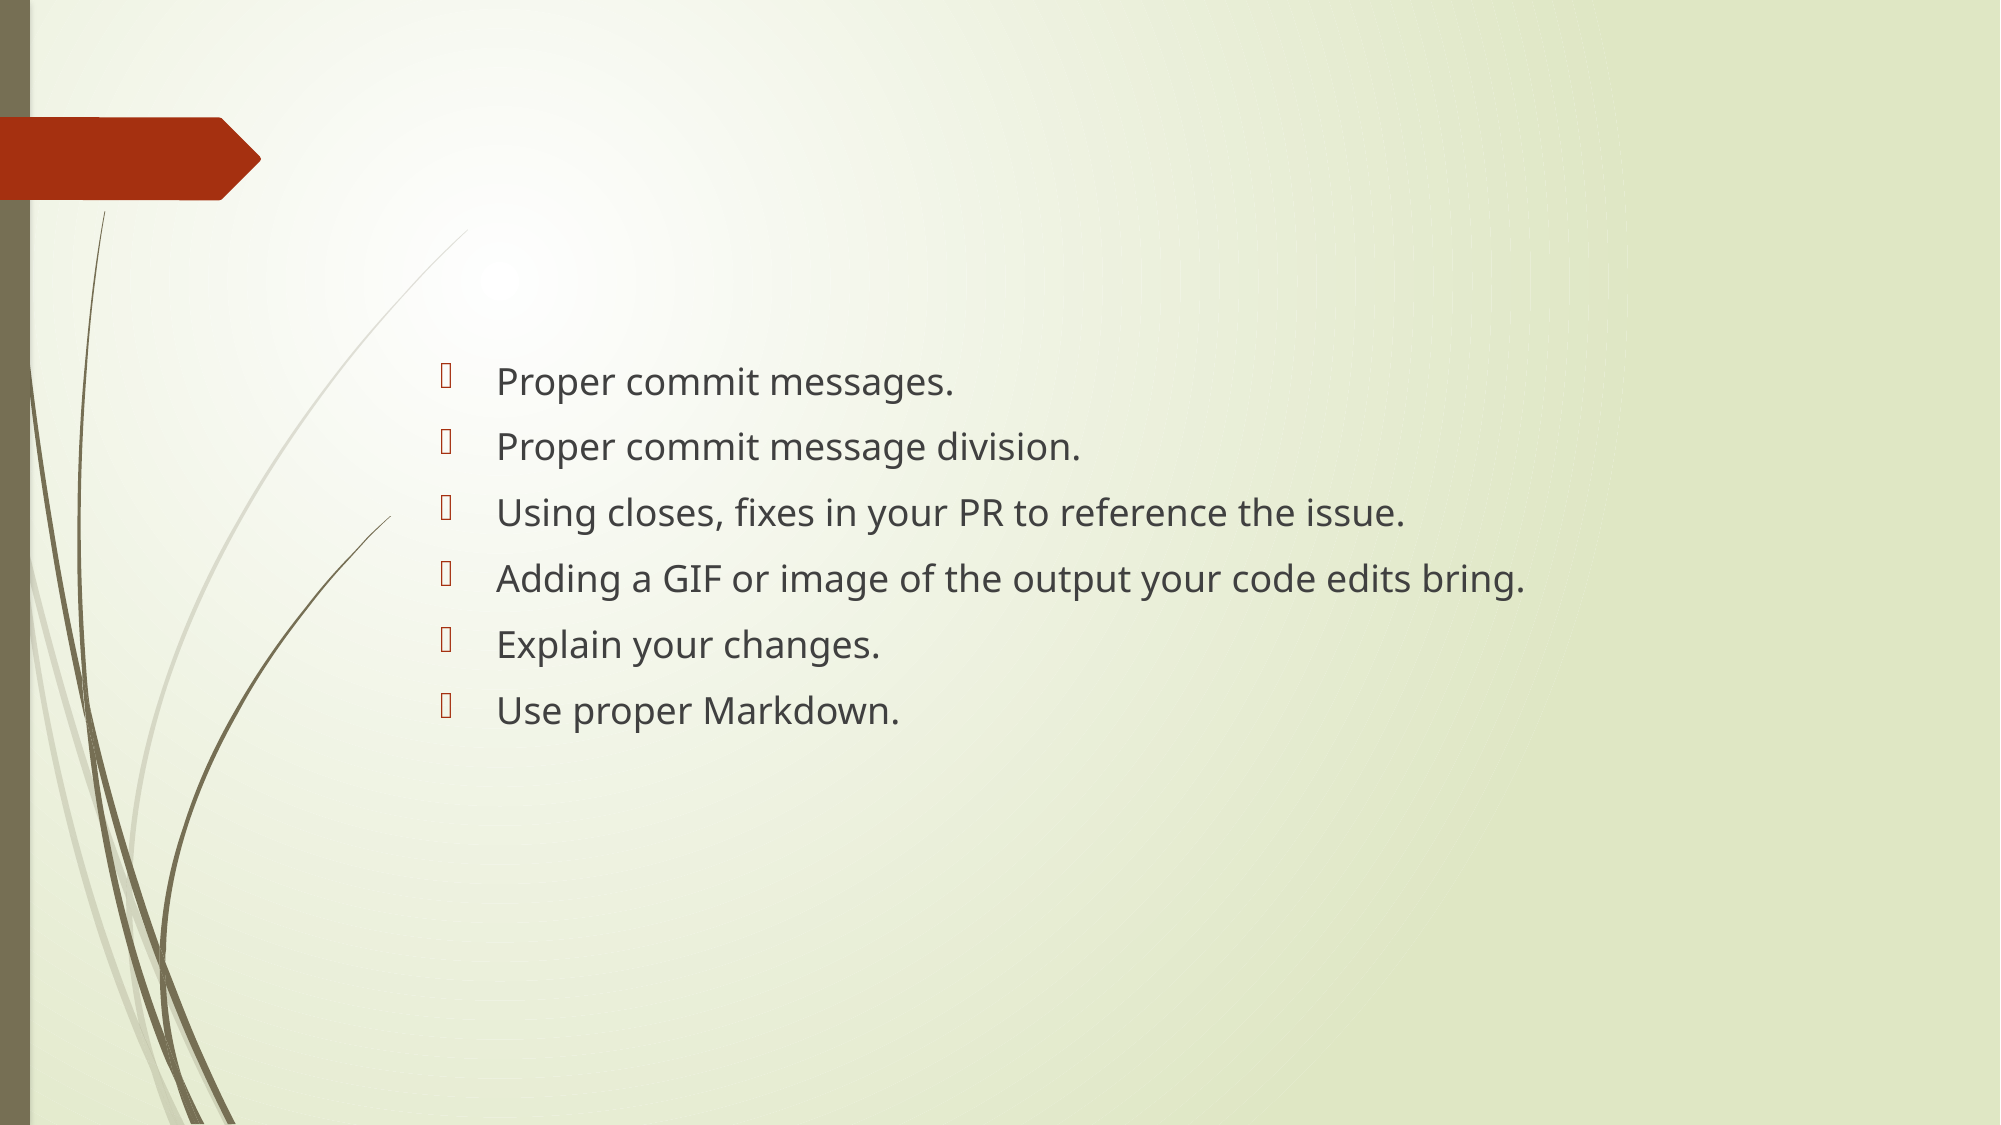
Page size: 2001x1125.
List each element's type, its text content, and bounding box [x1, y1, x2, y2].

list Proper commit messages. Proper commit message division. Using closes, fixes in your PR to reference the issue. Adding a GIF or image of the output your code edits bring. Explain your changes. Use proper Markdown. [424, 350, 1888, 970]
